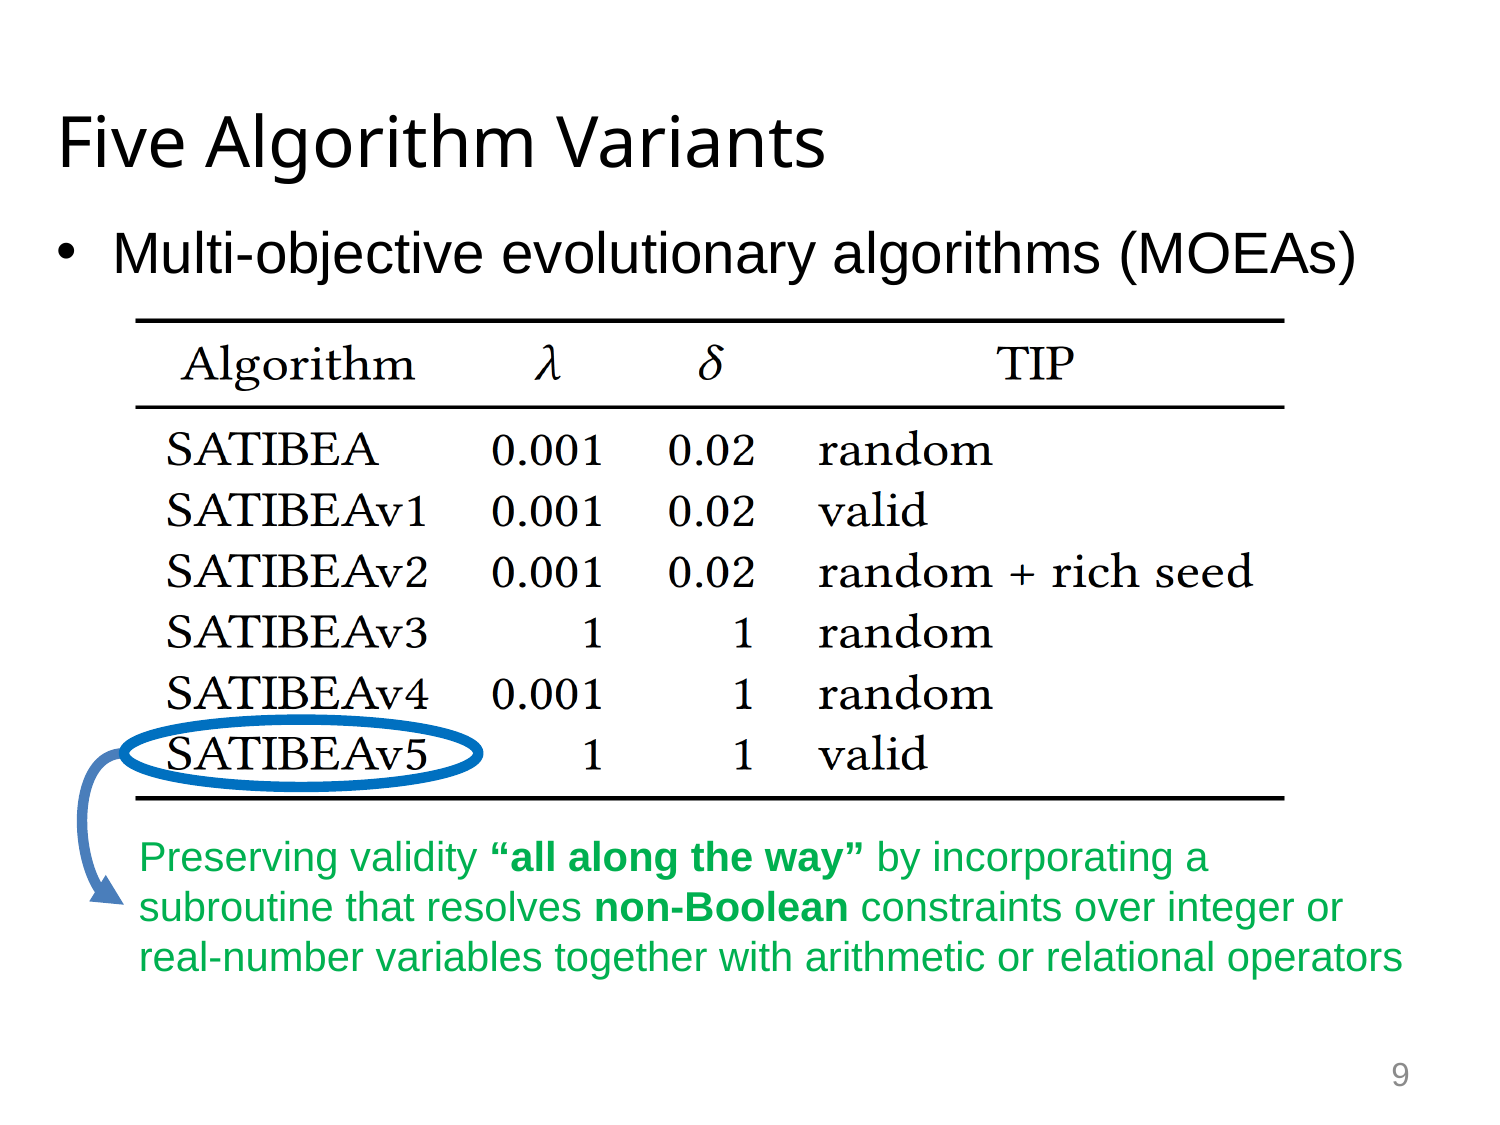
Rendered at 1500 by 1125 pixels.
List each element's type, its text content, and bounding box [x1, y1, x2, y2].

text_box Preserving validity “all along the way” by incorporating a subroutine that resolves non-Boolean constraints over integer or real-number variables together with arithmetic or relational operators [123, 822, 1425, 988]
list Multi-objective evolutionary algorithms (MOEAs) [41, 208, 1479, 946]
title Five Algorithm Variants [41, 45, 1467, 208]
slide_number 9 [1074, 1042, 1425, 1103]
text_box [123, 752, 127, 906]
picture [123, 307, 1296, 809]
